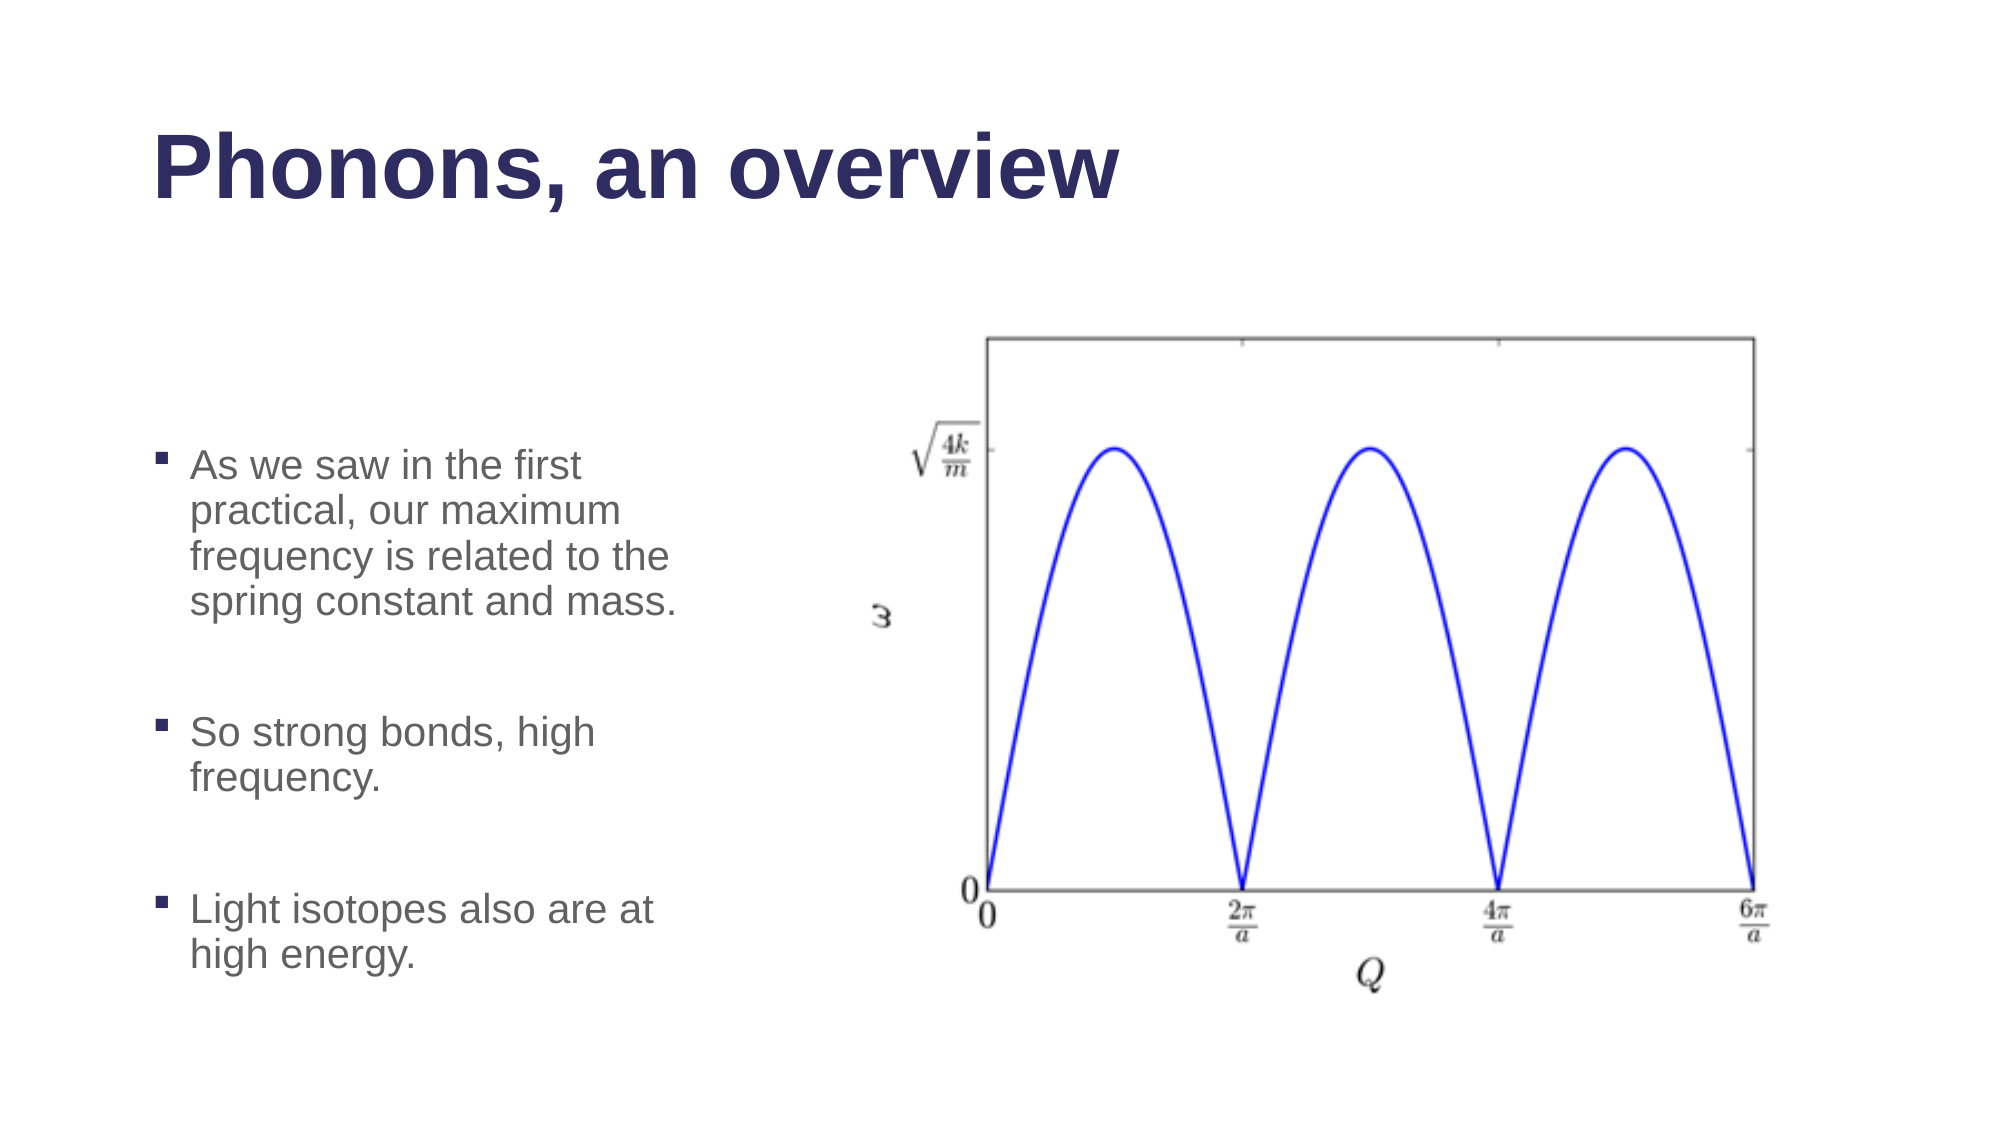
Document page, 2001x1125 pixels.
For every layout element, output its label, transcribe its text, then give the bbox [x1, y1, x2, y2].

title Phonons, an overview [137, 59, 1863, 278]
picture [820, 299, 1811, 1038]
